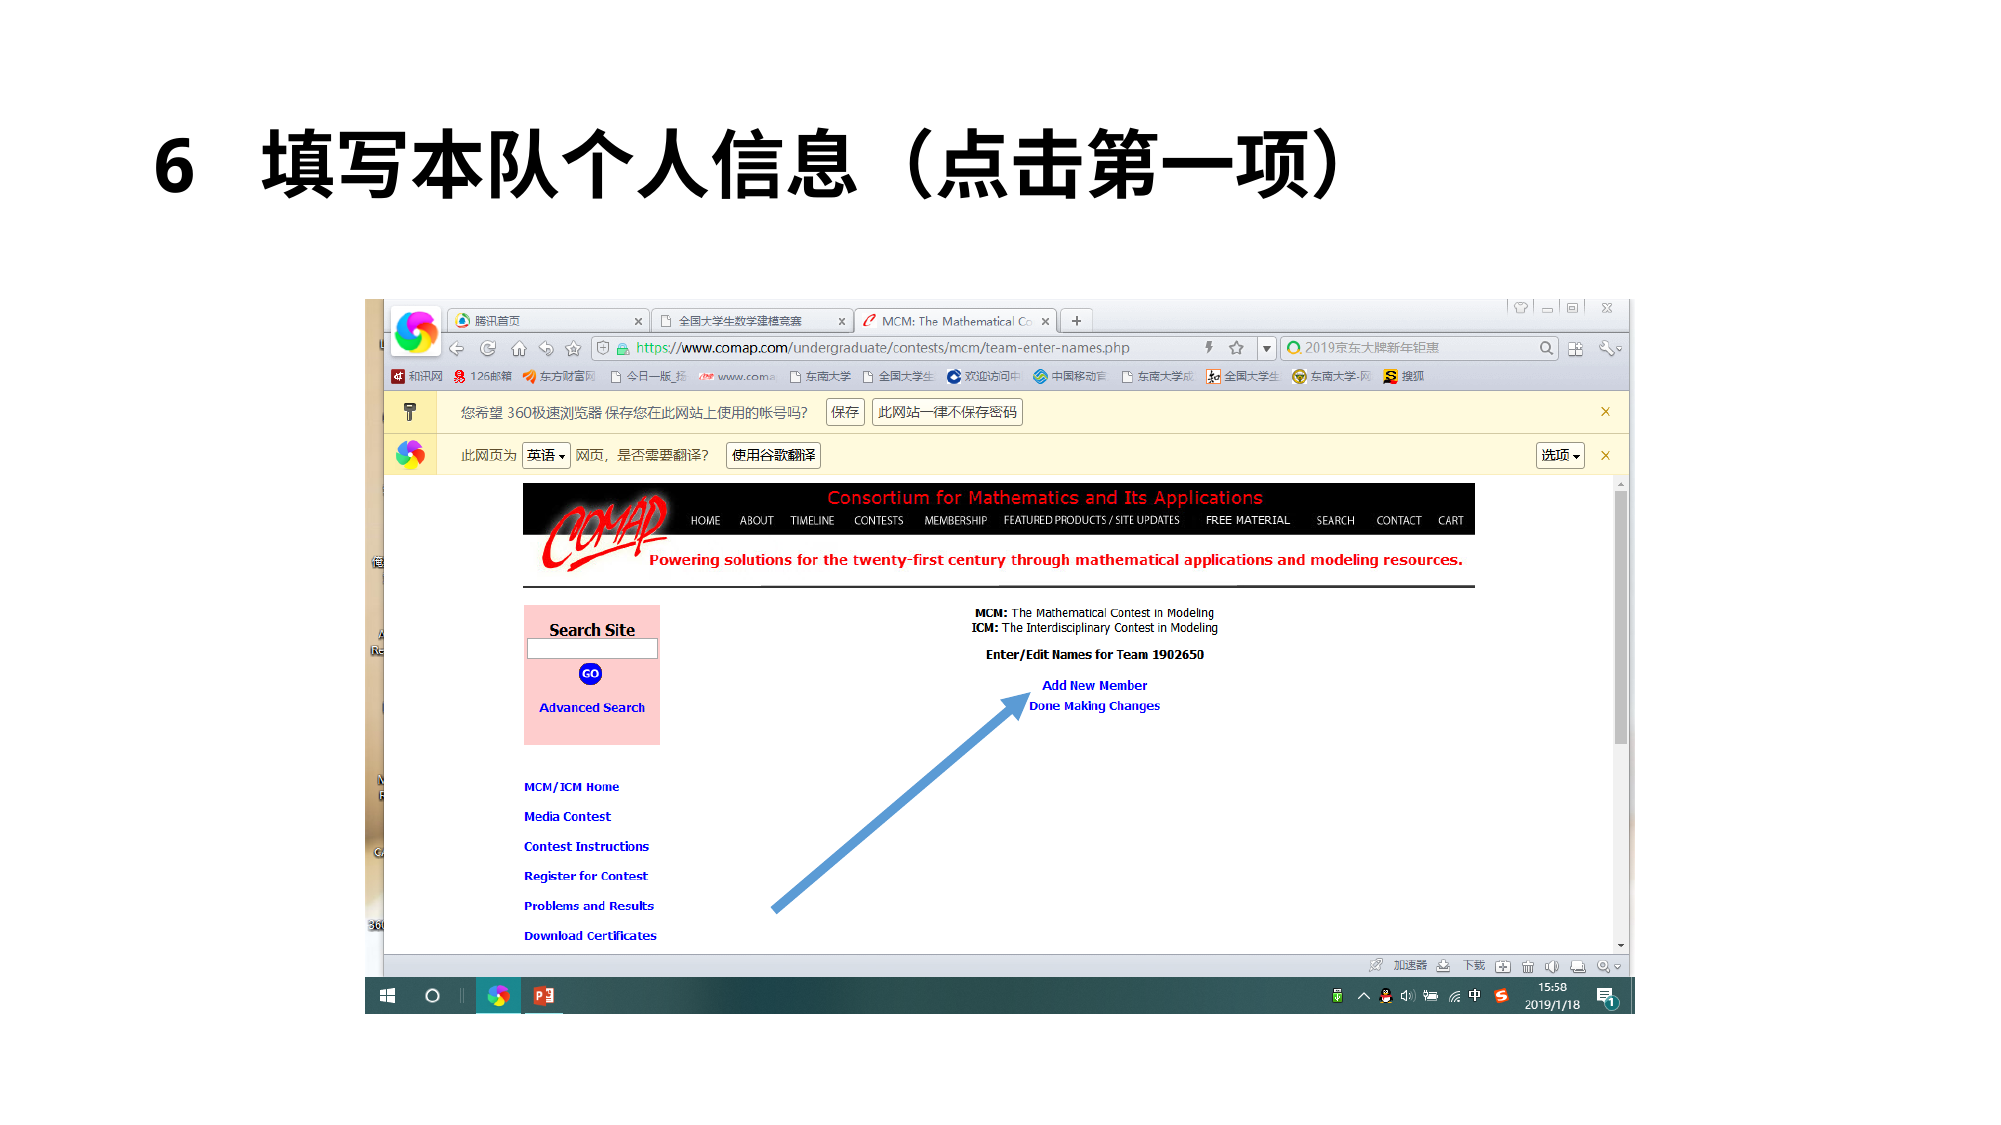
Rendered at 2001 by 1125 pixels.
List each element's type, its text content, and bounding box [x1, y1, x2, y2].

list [365, 299, 1635, 1014]
title 6 填写本队个人信息（点击第一项） [137, 59, 1863, 278]
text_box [773, 692, 1031, 911]
